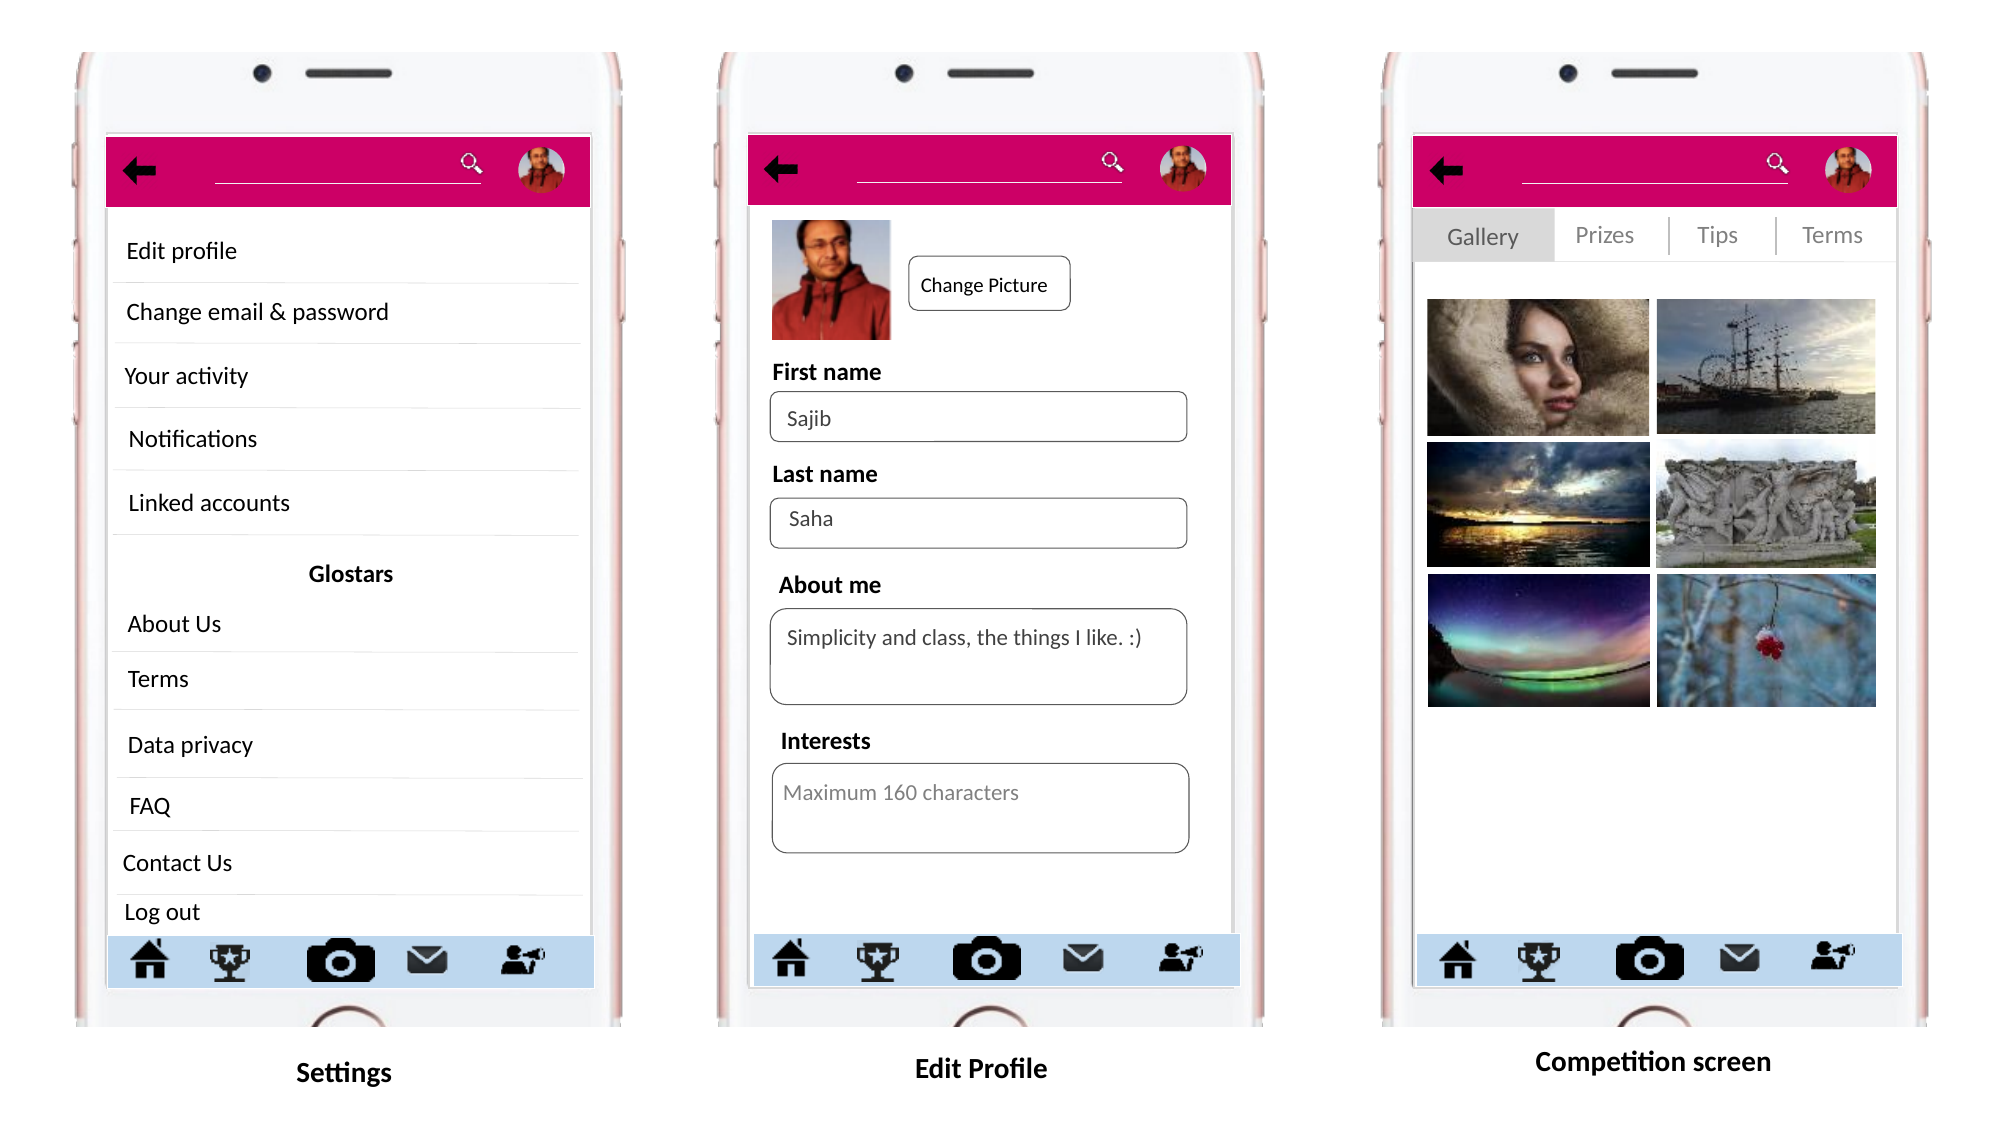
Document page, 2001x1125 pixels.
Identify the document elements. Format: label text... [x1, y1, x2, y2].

picture [55, 52, 627, 1027]
picture [1361, 52, 1933, 1027]
text_box Competition screen [1520, 1027, 1860, 1087]
text_box Edit Profile [900, 1033, 1137, 1094]
text_box Settings [281, 1037, 419, 1098]
picture [697, 52, 1269, 1027]
